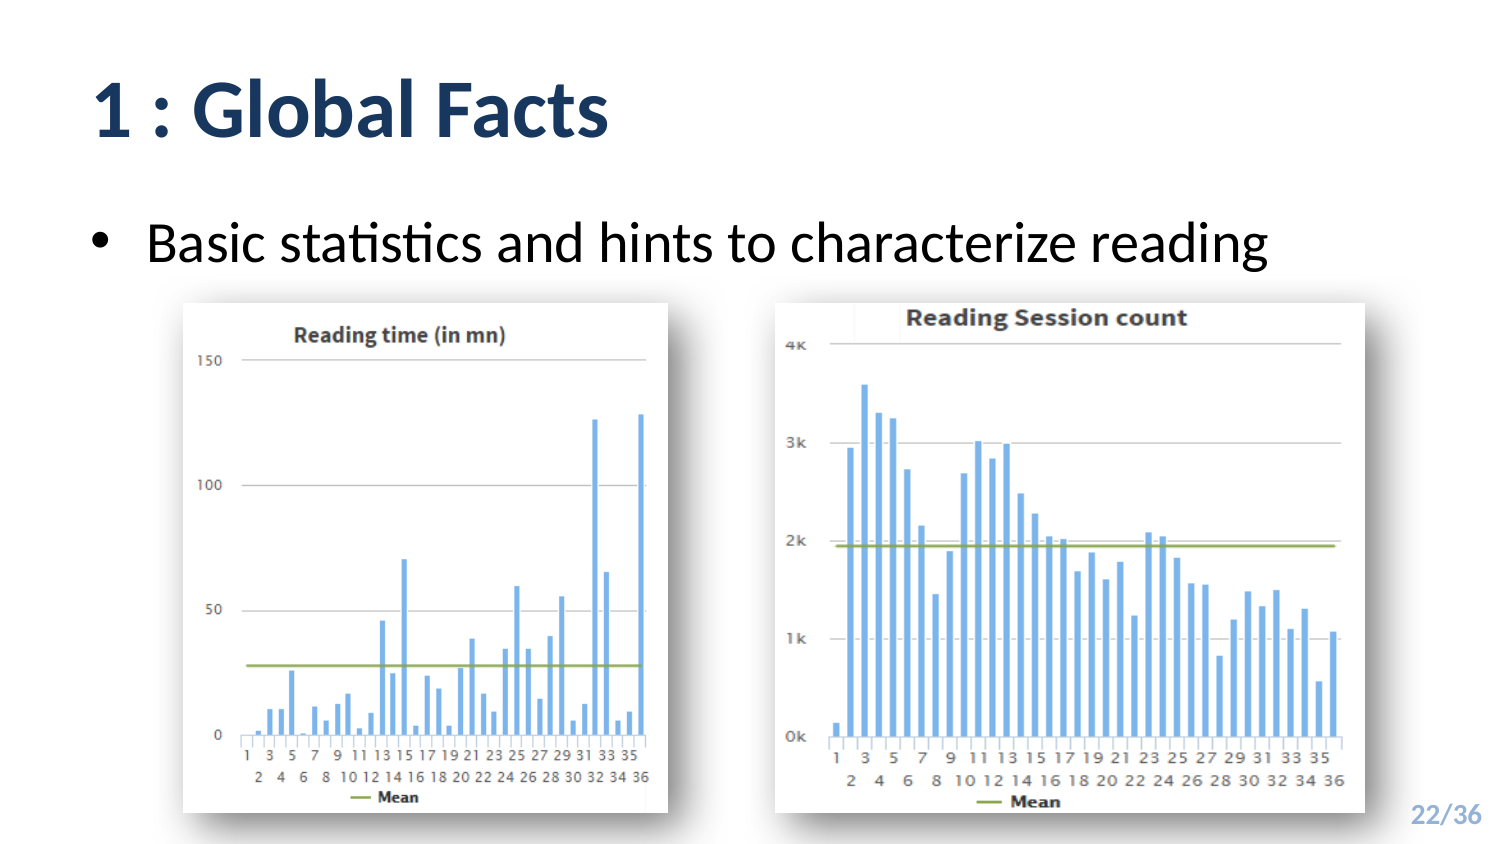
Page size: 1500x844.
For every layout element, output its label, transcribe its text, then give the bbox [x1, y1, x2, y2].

list Basic statistics and hints to characterize reading [75, 196, 1425, 754]
picture [182, 303, 668, 813]
picture [775, 303, 1365, 813]
title 1 : Global Facts [75, 46, 1425, 163]
